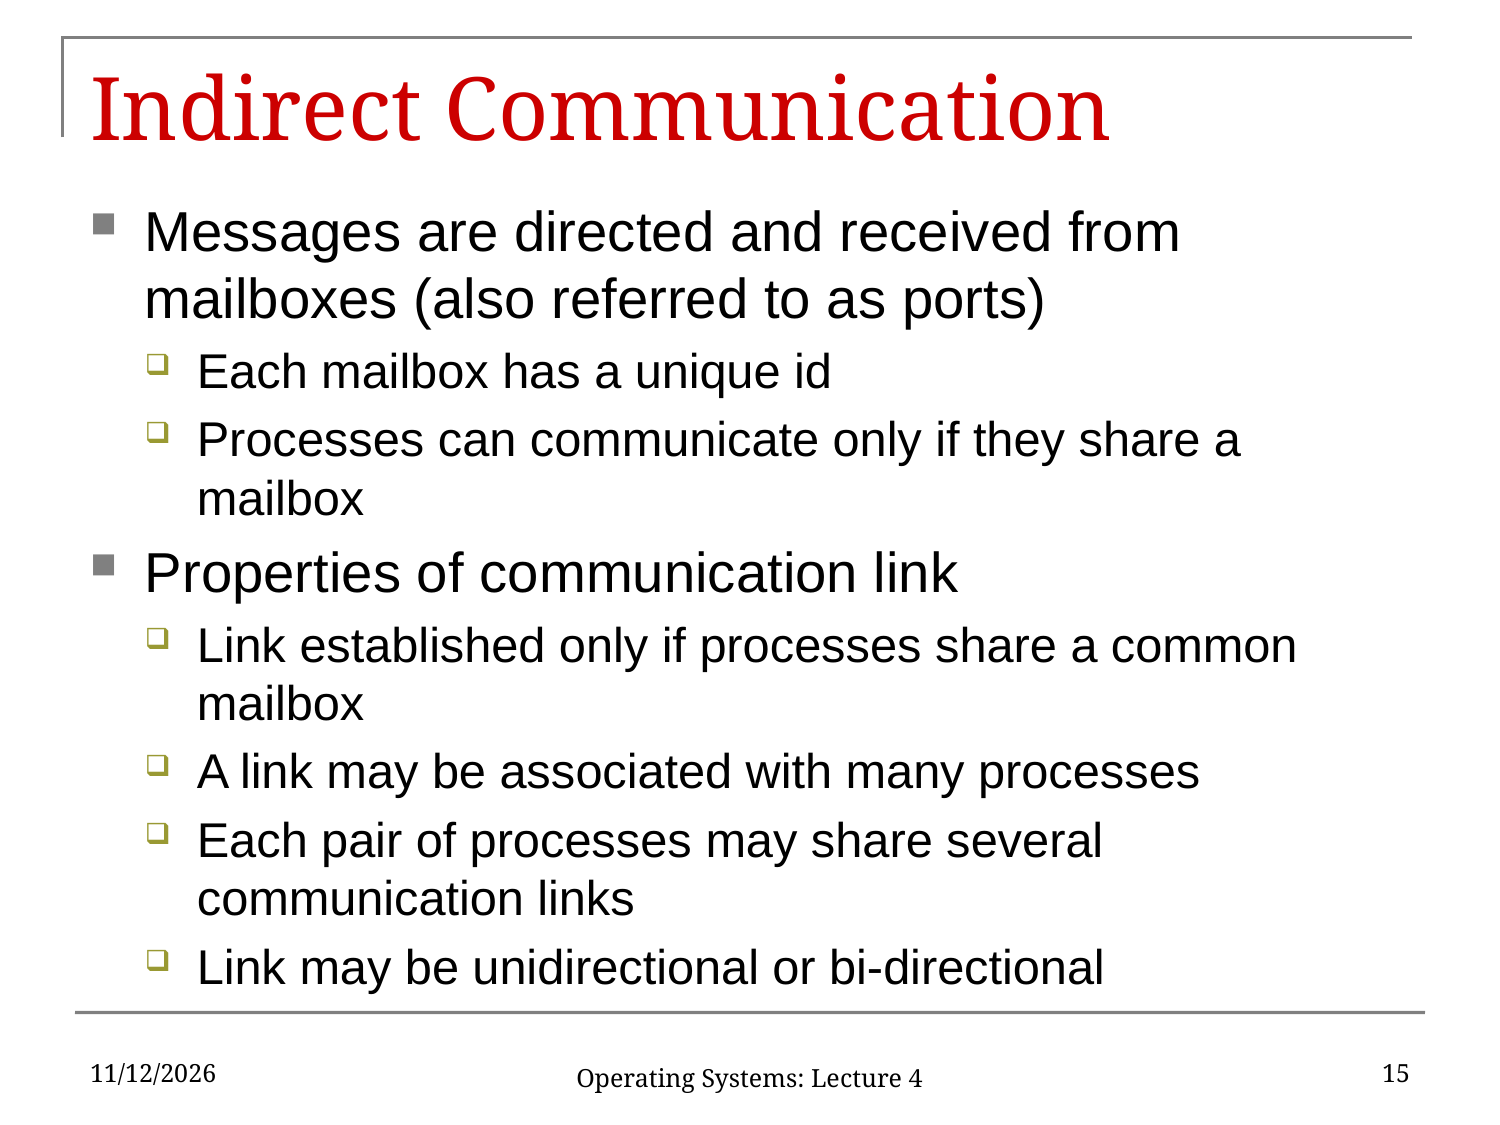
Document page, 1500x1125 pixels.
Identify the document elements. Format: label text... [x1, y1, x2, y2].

footer Operating Systems: Lecture 4 [512, 1024, 988, 1101]
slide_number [74, 1023, 426, 1100]
list Messages are directed and received from mailboxes (also referred to as ports) Each mailbox has a unique id Processes can communicate only if they share a mailbox Properties of communication link Link established only if processes share a common mailbox A link may be associated with many processes Each pair of processes may share several communication links Link may be unidirectional or bi-directional [75, 187, 1425, 1006]
slide_number 15 [1074, 1023, 1426, 1100]
title Indirect Communication [75, 45, 1425, 163]
